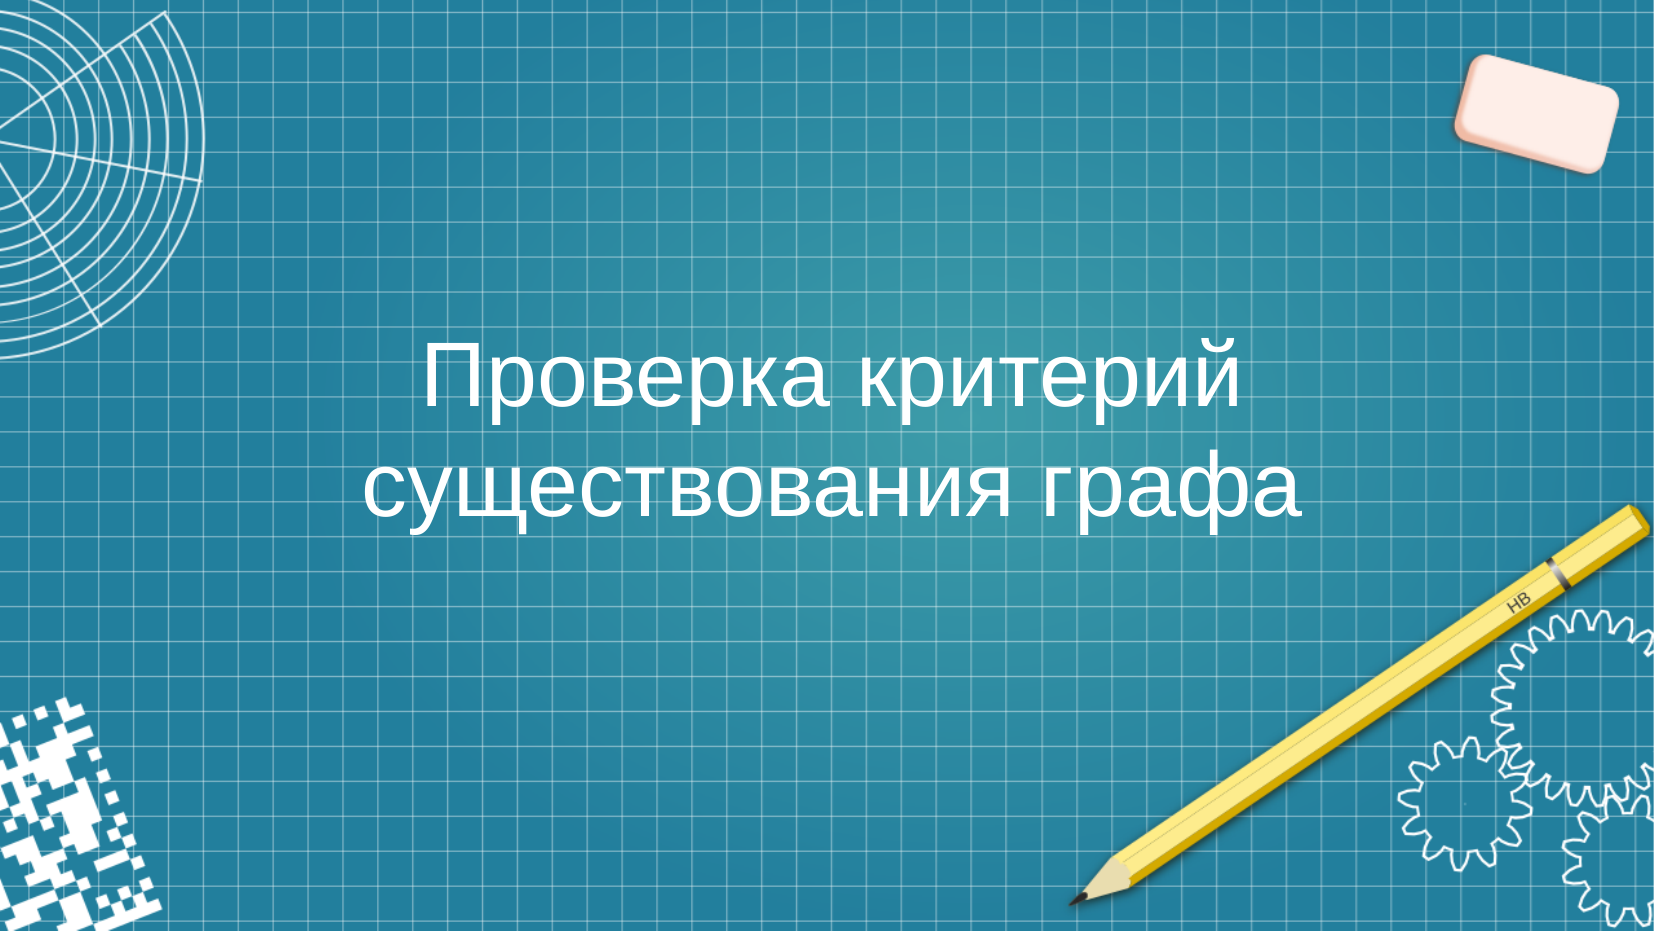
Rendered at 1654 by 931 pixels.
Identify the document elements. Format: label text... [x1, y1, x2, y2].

picture [0, 0, 1654, 931]
title Проверка критерий существования графа [88, 318, 1577, 532]
